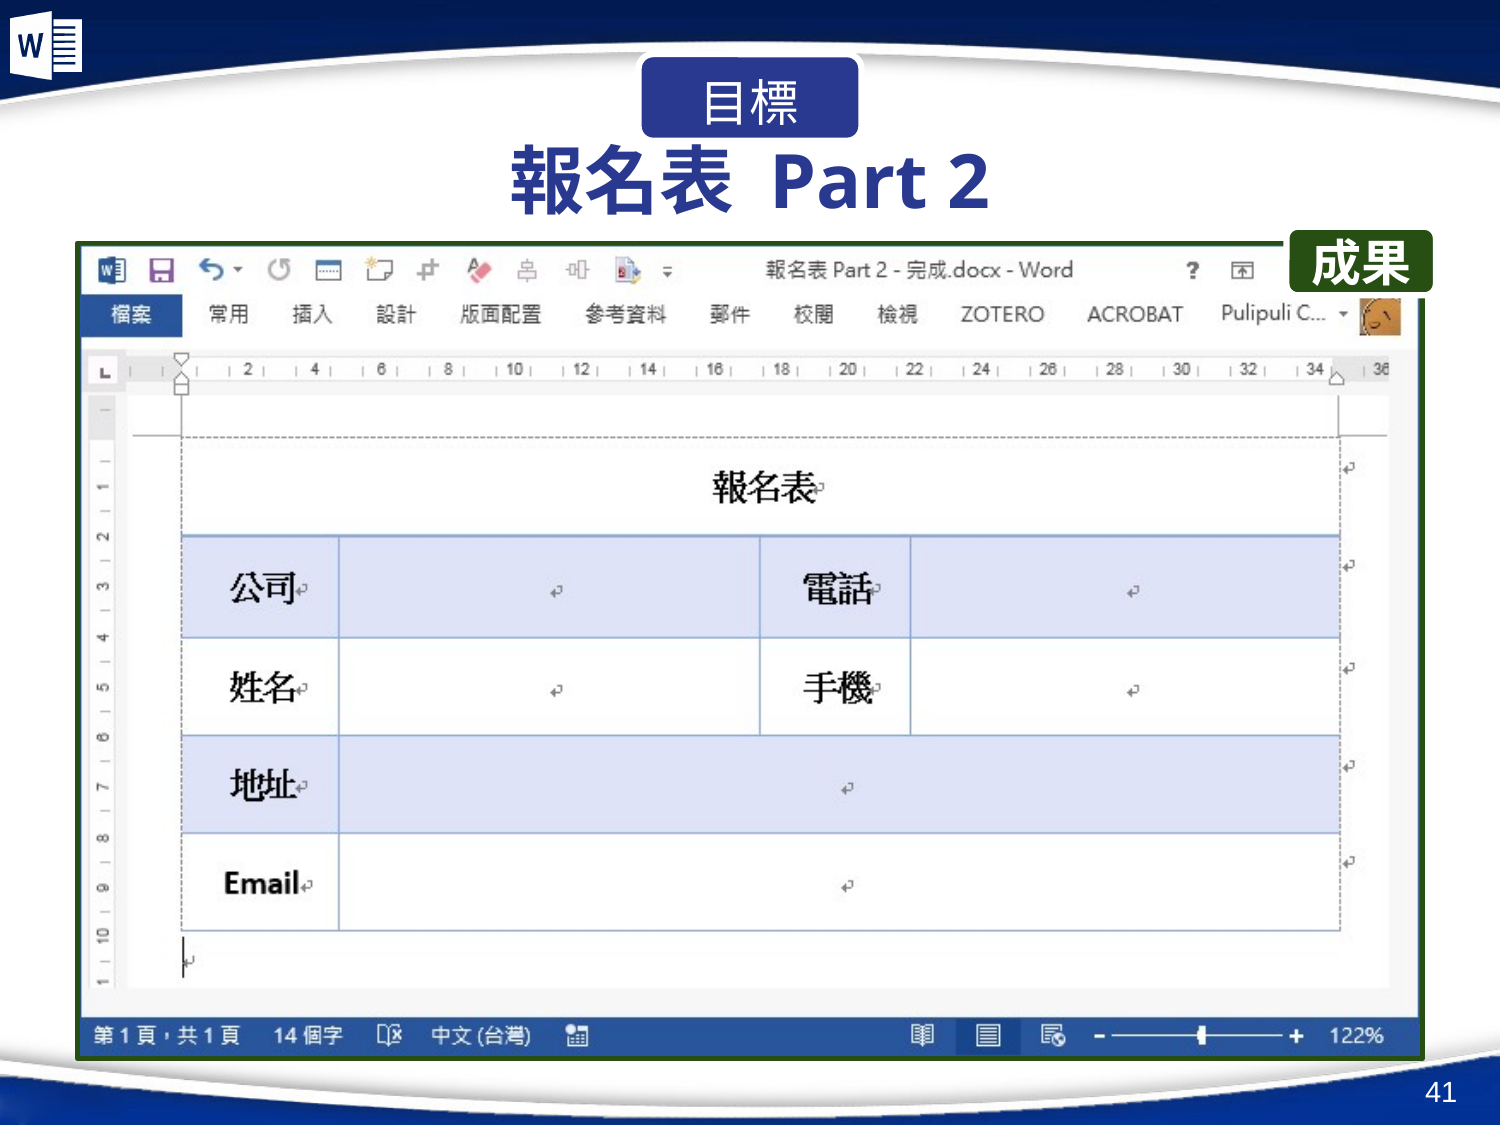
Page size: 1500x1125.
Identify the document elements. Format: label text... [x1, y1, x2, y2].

picture [0, 0, 1500, 1125]
title 報名表 Part 2 [51, 112, 1449, 246]
subtitle 目標 [650, 71, 850, 124]
slide_number ‹#› [1410, 1056, 1500, 1125]
text_box [638, 54, 862, 141]
picture [79, 245, 1421, 1057]
text_box 成果 [1286, 226, 1436, 296]
